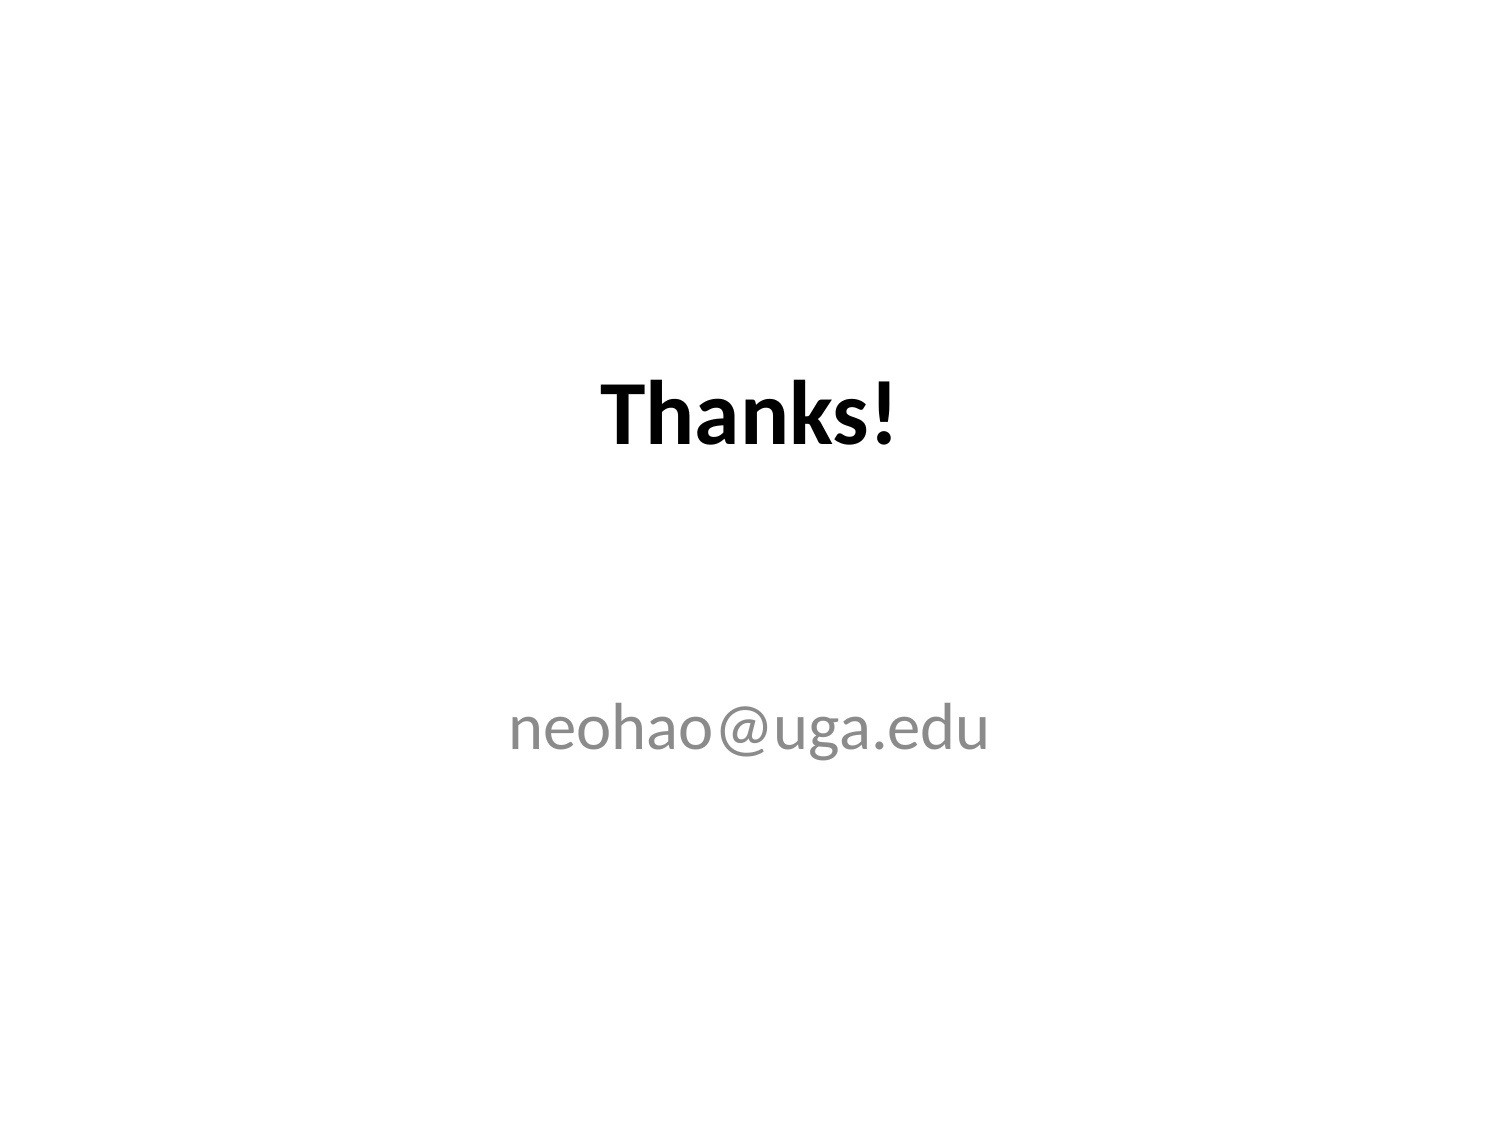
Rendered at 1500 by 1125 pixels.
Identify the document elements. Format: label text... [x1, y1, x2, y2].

title Thanks! [112, 287, 1388, 529]
subtitle neohao@uga.edu [225, 675, 1275, 963]
